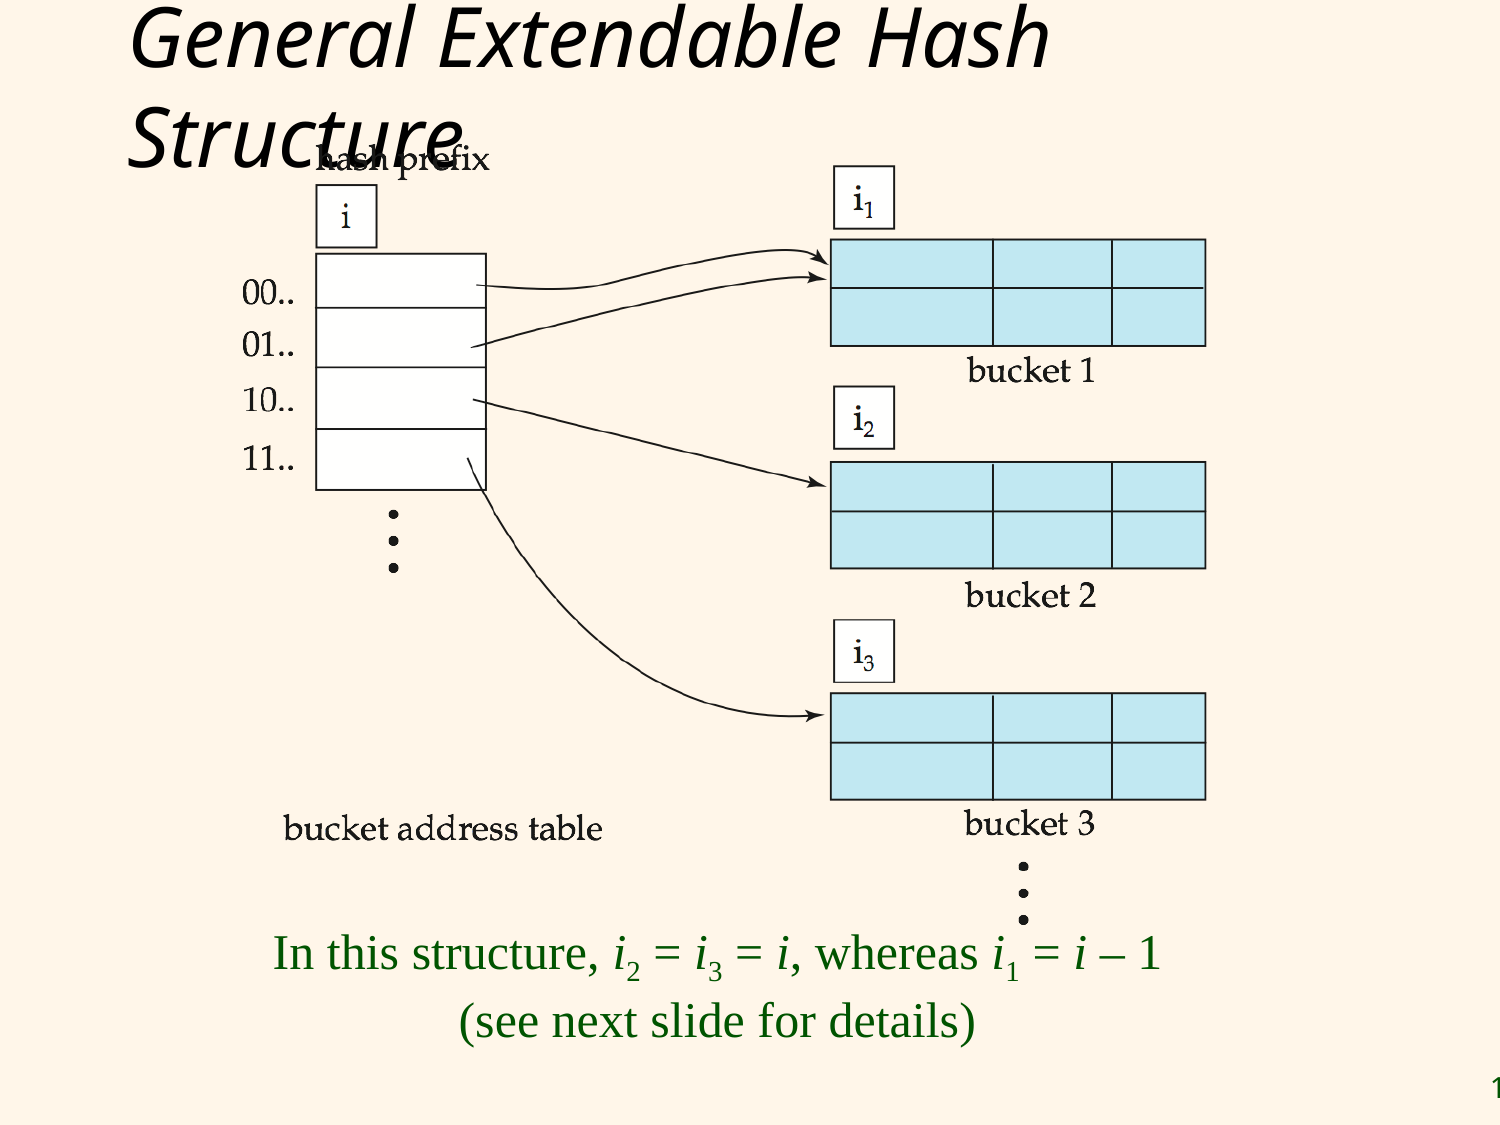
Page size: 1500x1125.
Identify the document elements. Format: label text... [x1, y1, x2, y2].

picture [241, 138, 1208, 933]
text_box In this structure, i2 = i3 = i, whereas i1 = i – 1 (see next slide for details) [225, 912, 1210, 1056]
title General Extendable Hash Structure [112, 50, 1388, 119]
